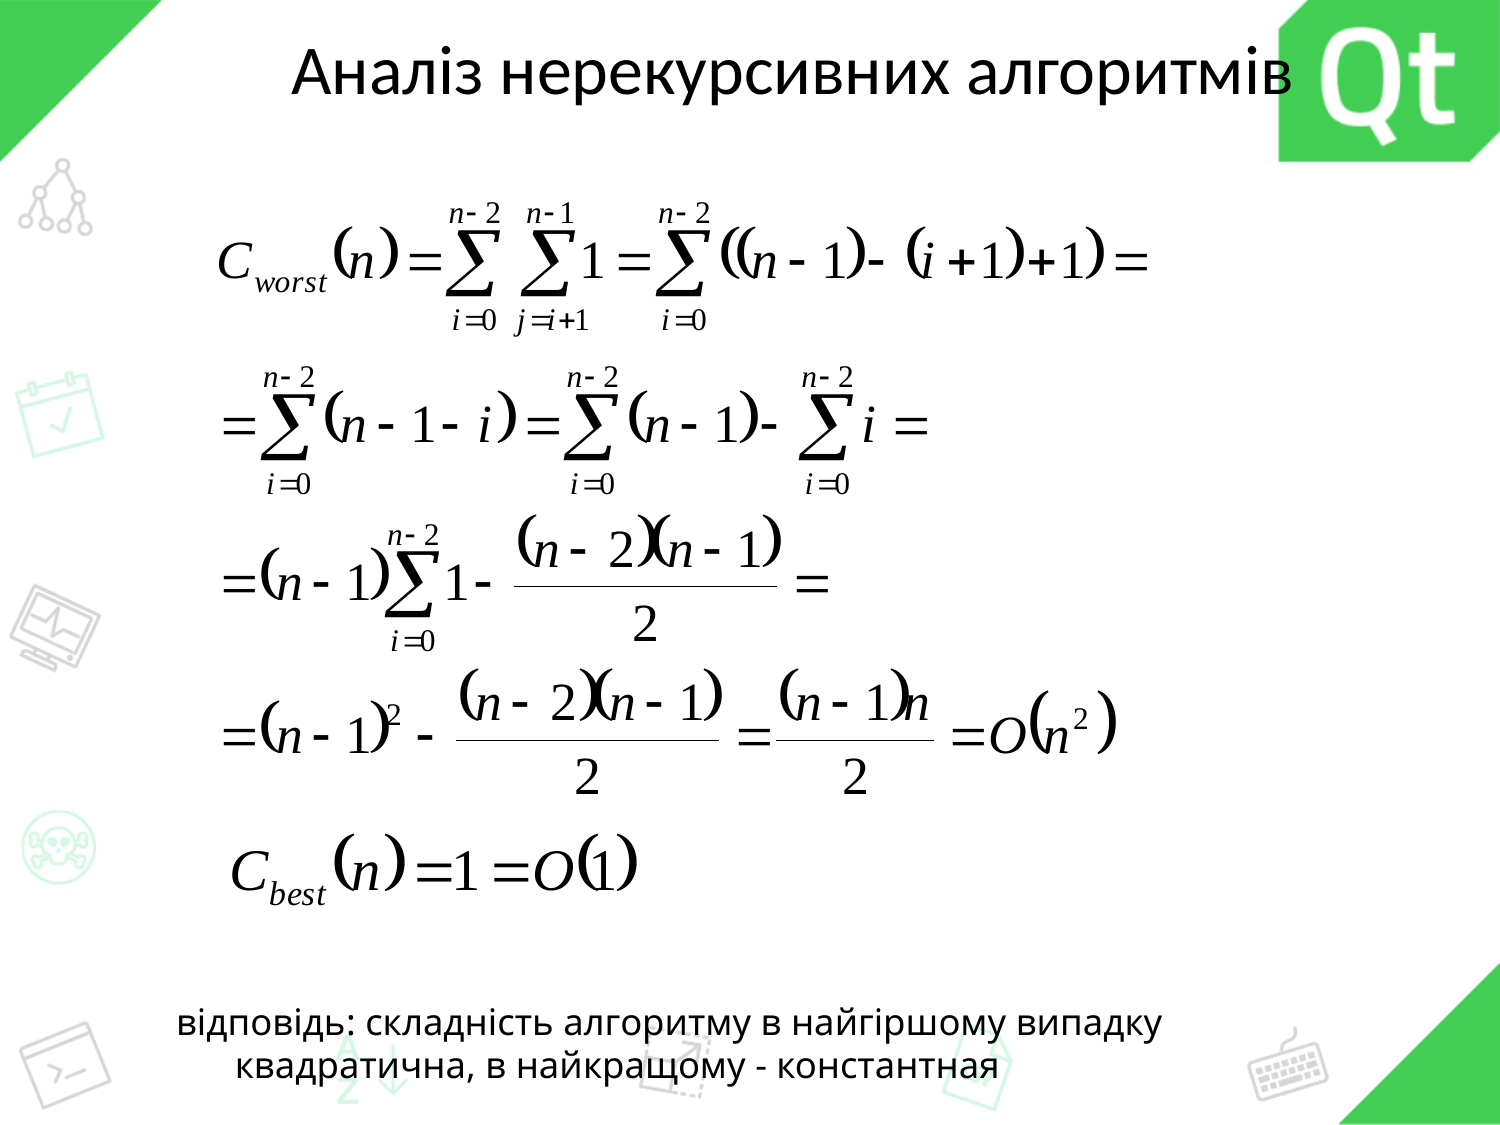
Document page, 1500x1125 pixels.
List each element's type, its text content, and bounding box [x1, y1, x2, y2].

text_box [222, 831, 640, 921]
title Аналіз нерекурсивних алгоритмів [161, 17, 1425, 117]
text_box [210, 187, 1149, 807]
picture [0, 0, 1500, 1125]
list відповідь: складність алгоритму в найгіршому випадку квадратична, в найкращому - константная [161, 437, 1425, 1102]
